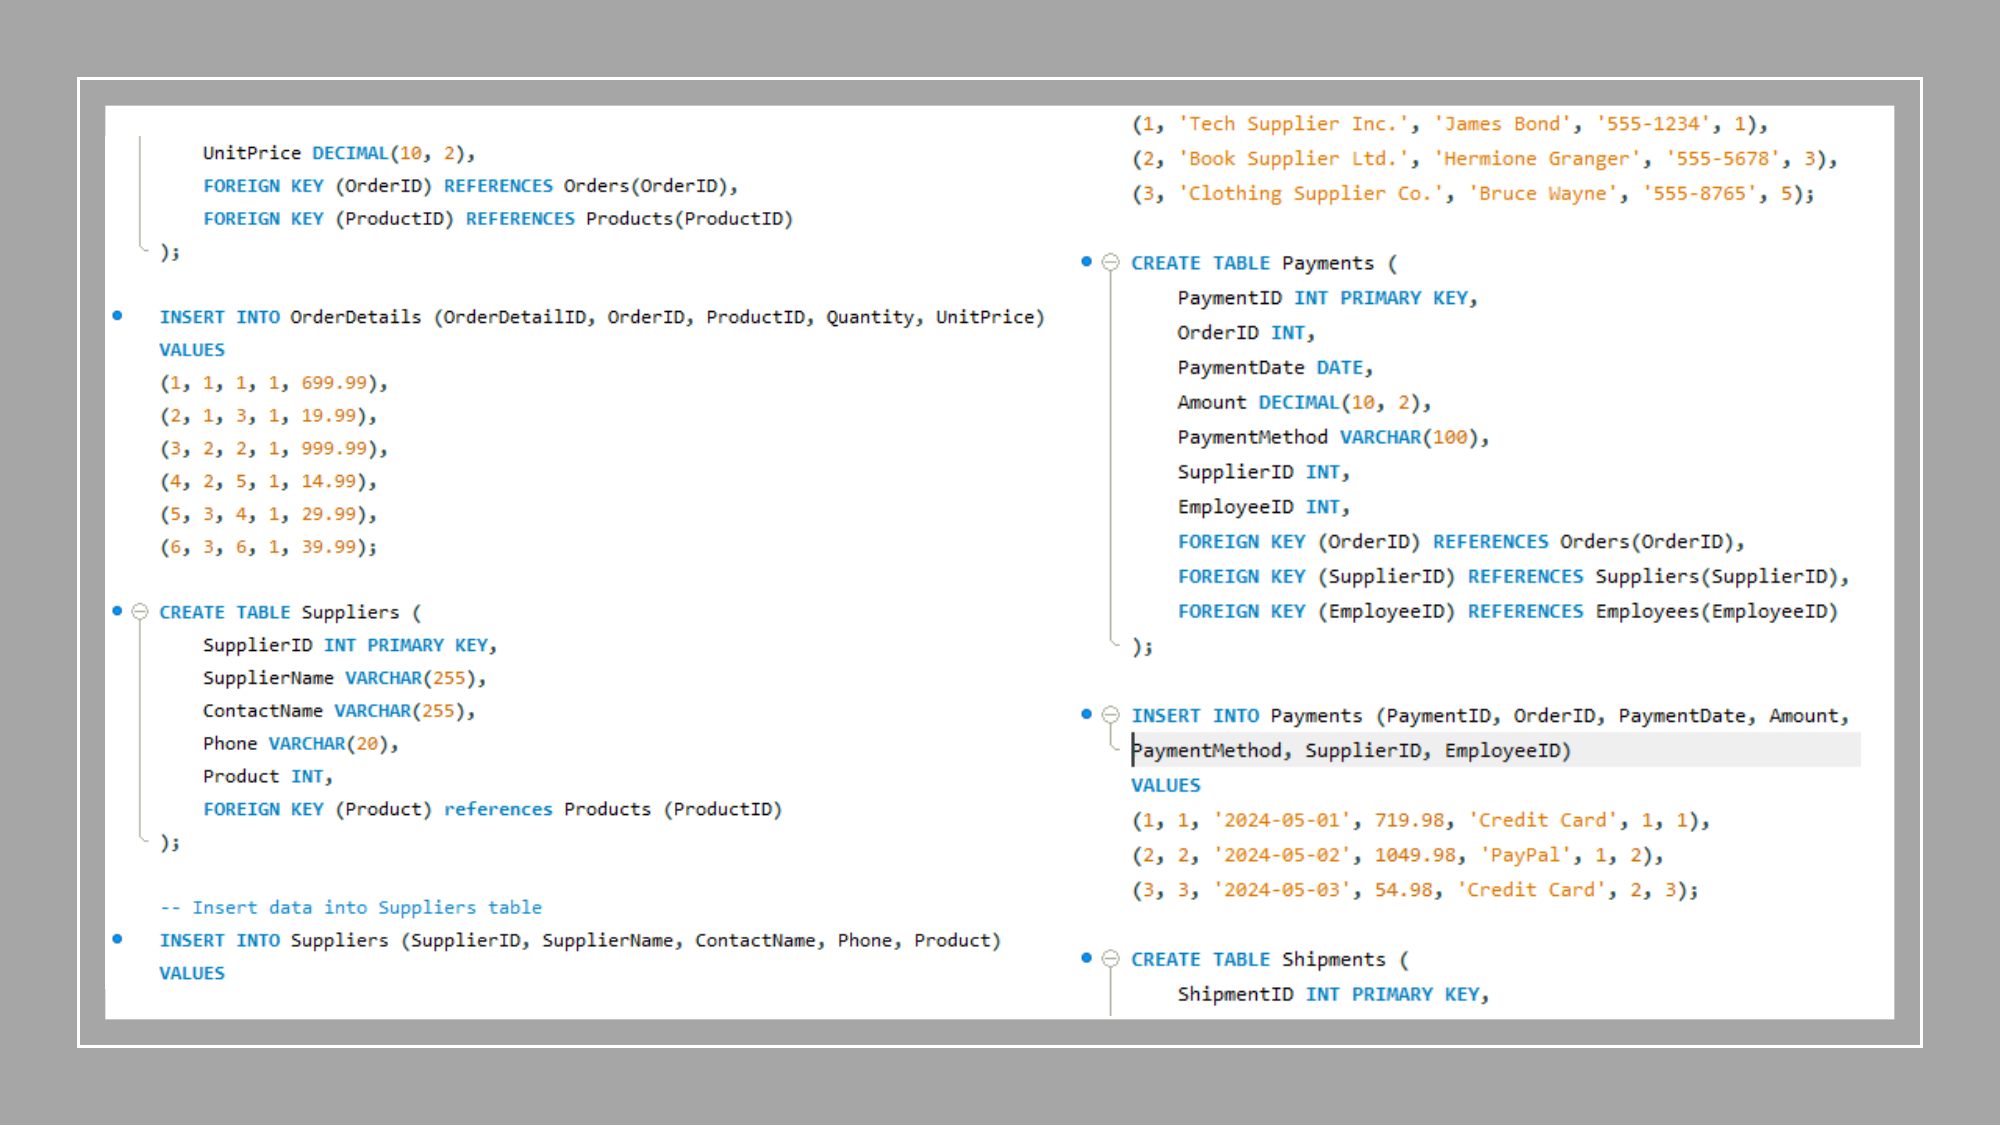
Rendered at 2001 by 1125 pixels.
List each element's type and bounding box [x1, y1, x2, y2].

text_box [104, 104, 1896, 1021]
picture [1071, 109, 1861, 1016]
text_box [0, 0, 2000, 1125]
text_box [77, 77, 1923, 1048]
picture [104, 135, 1046, 990]
